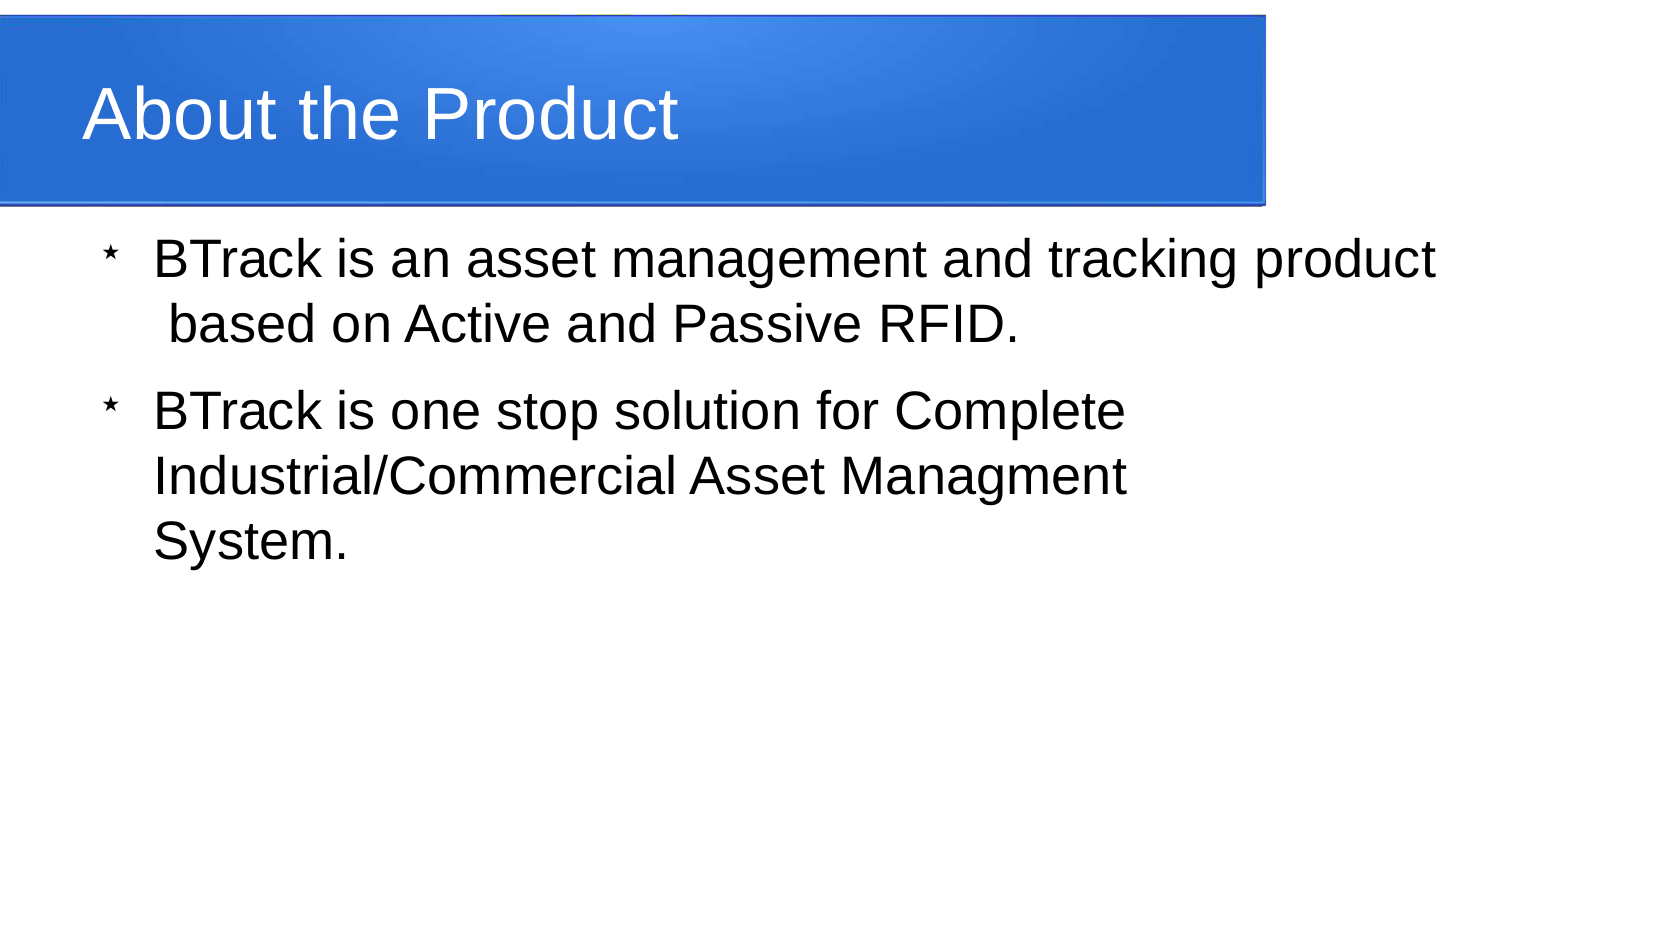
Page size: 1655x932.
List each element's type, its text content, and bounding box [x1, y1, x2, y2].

title About the Product [80, 63, 681, 222]
text_box BTrack is an asset management and tracking product based on Active and Passive RFID. BTrack is one stop solution for Complete Industrial/Commercial Asset Managment System. [98, 220, 1438, 571]
picture [0, 14, 1267, 207]
